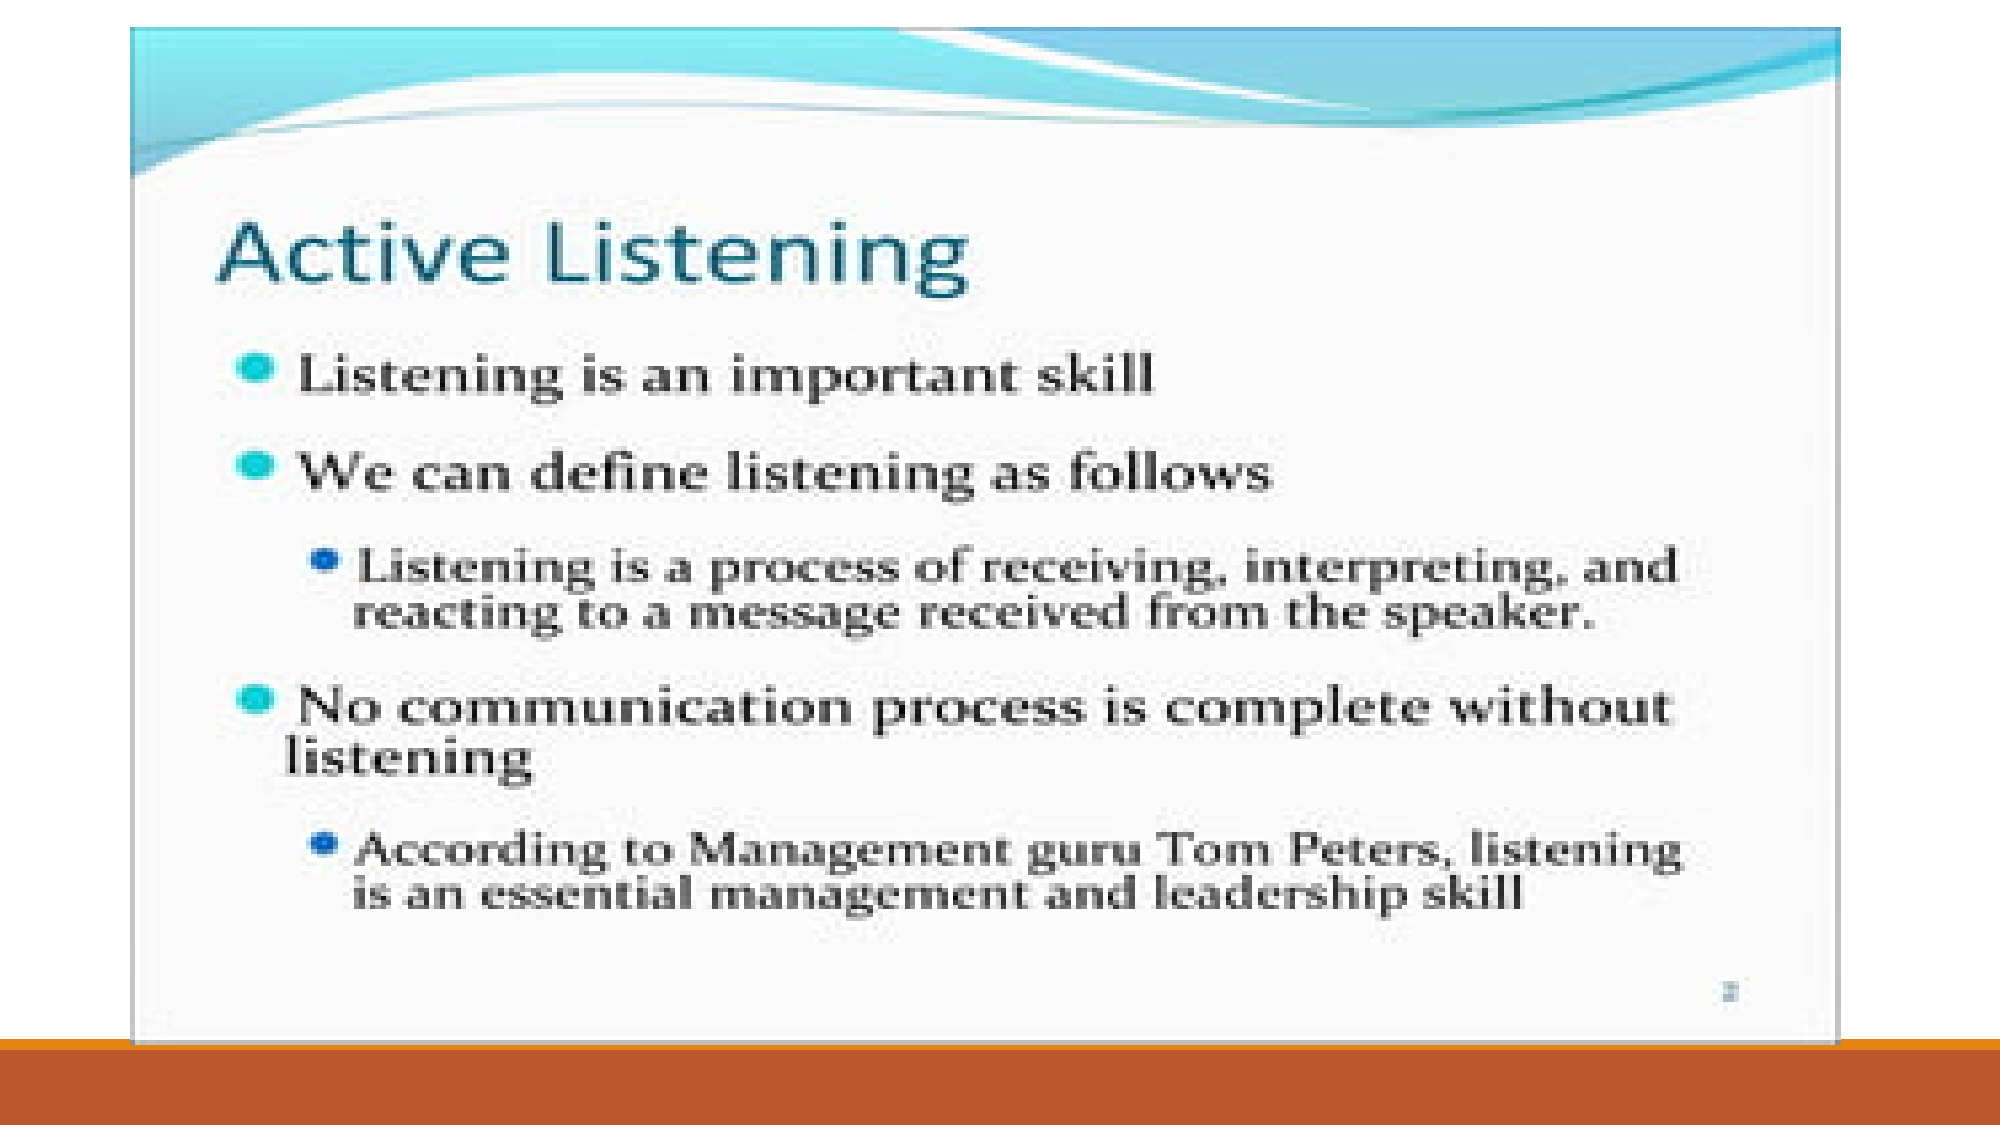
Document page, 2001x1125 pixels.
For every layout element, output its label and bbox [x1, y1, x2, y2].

list [130, 27, 1841, 1046]
